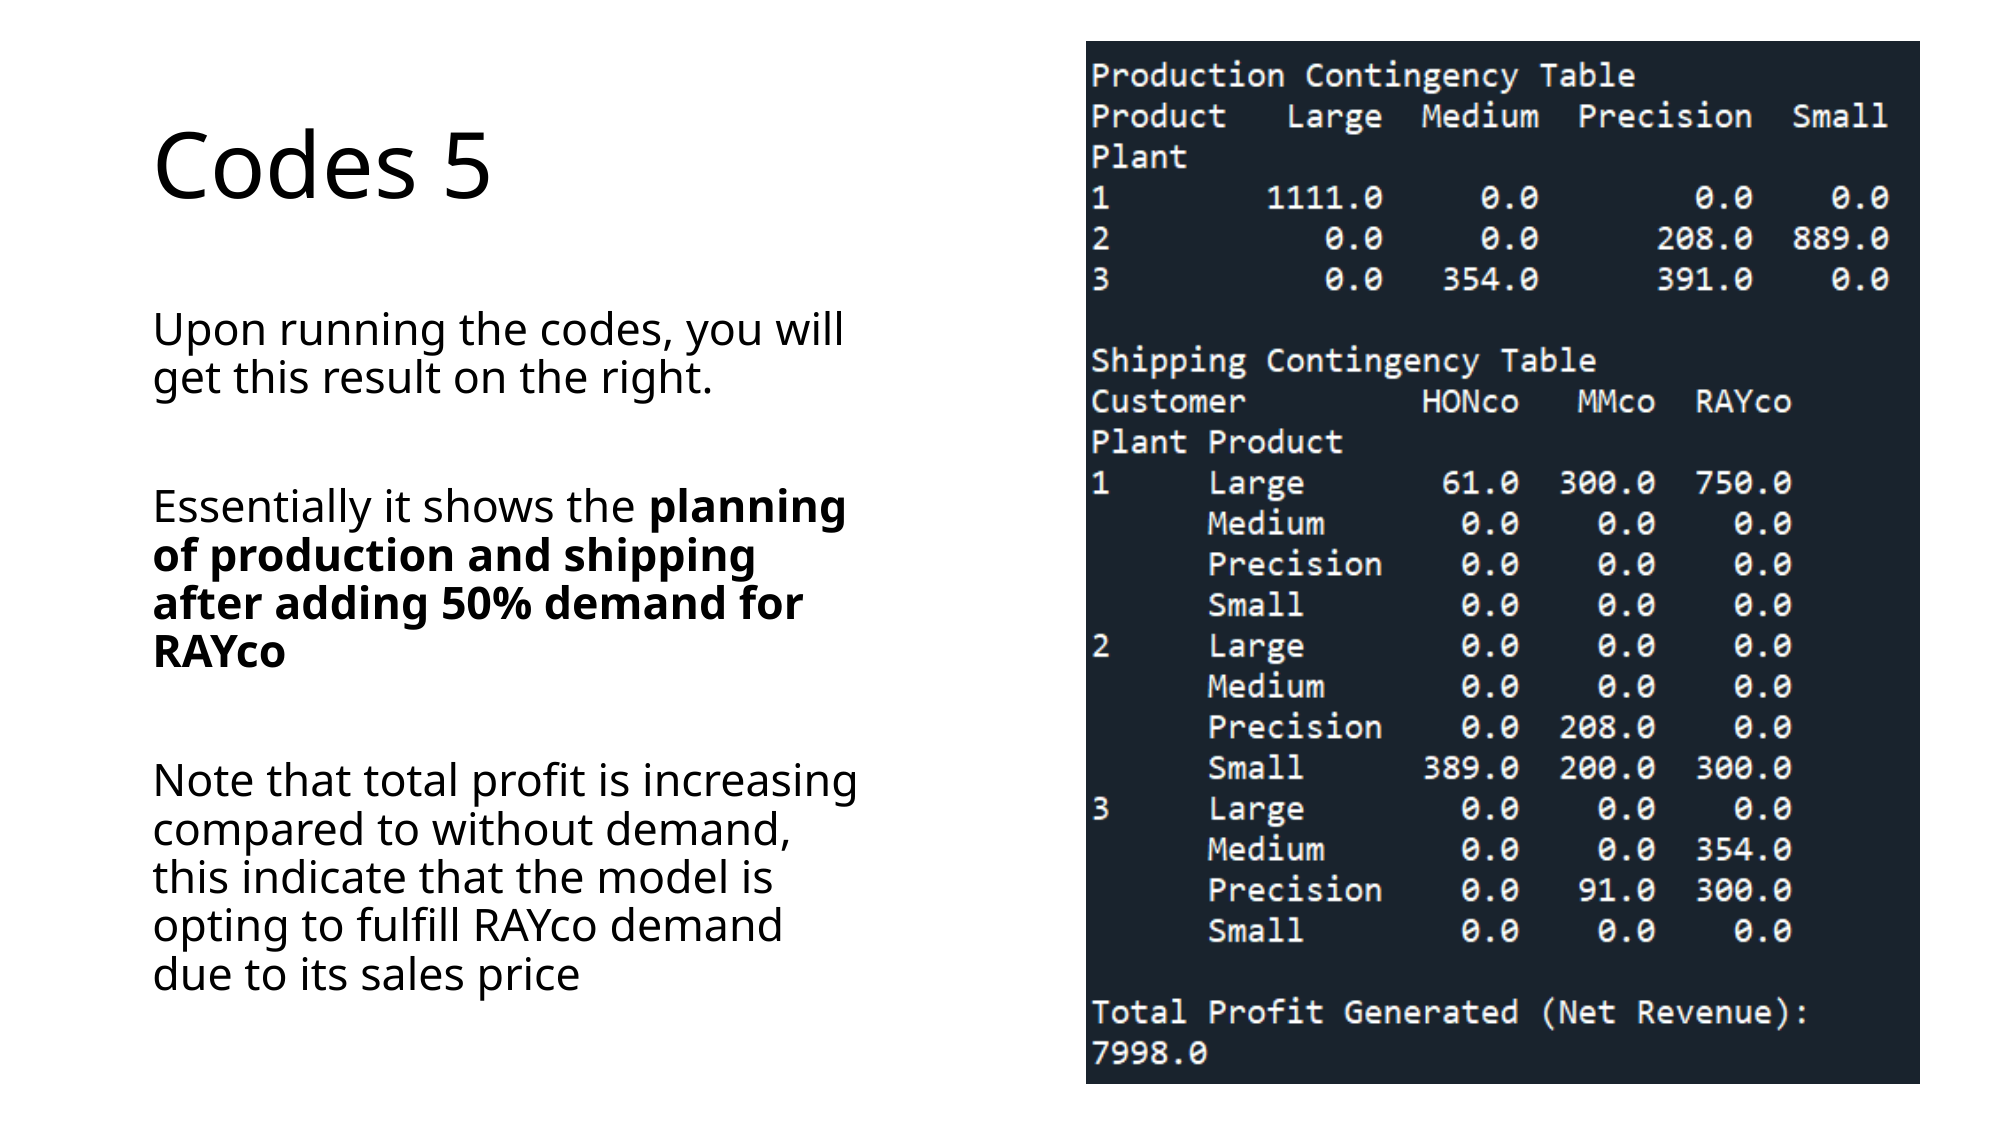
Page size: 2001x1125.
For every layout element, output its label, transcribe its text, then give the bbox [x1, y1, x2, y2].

list Upon running the codes, you will get this result on the right. Essentially it shows the planning of production and shipping after adding 50% demand for RAYco Note that total profit is increasing compared to without demand, this indicate that the model is opting to fulfill RAYco demand due to its sales price [137, 299, 889, 1014]
picture [1086, 41, 1920, 1084]
title Codes 5 [137, 59, 1086, 278]
